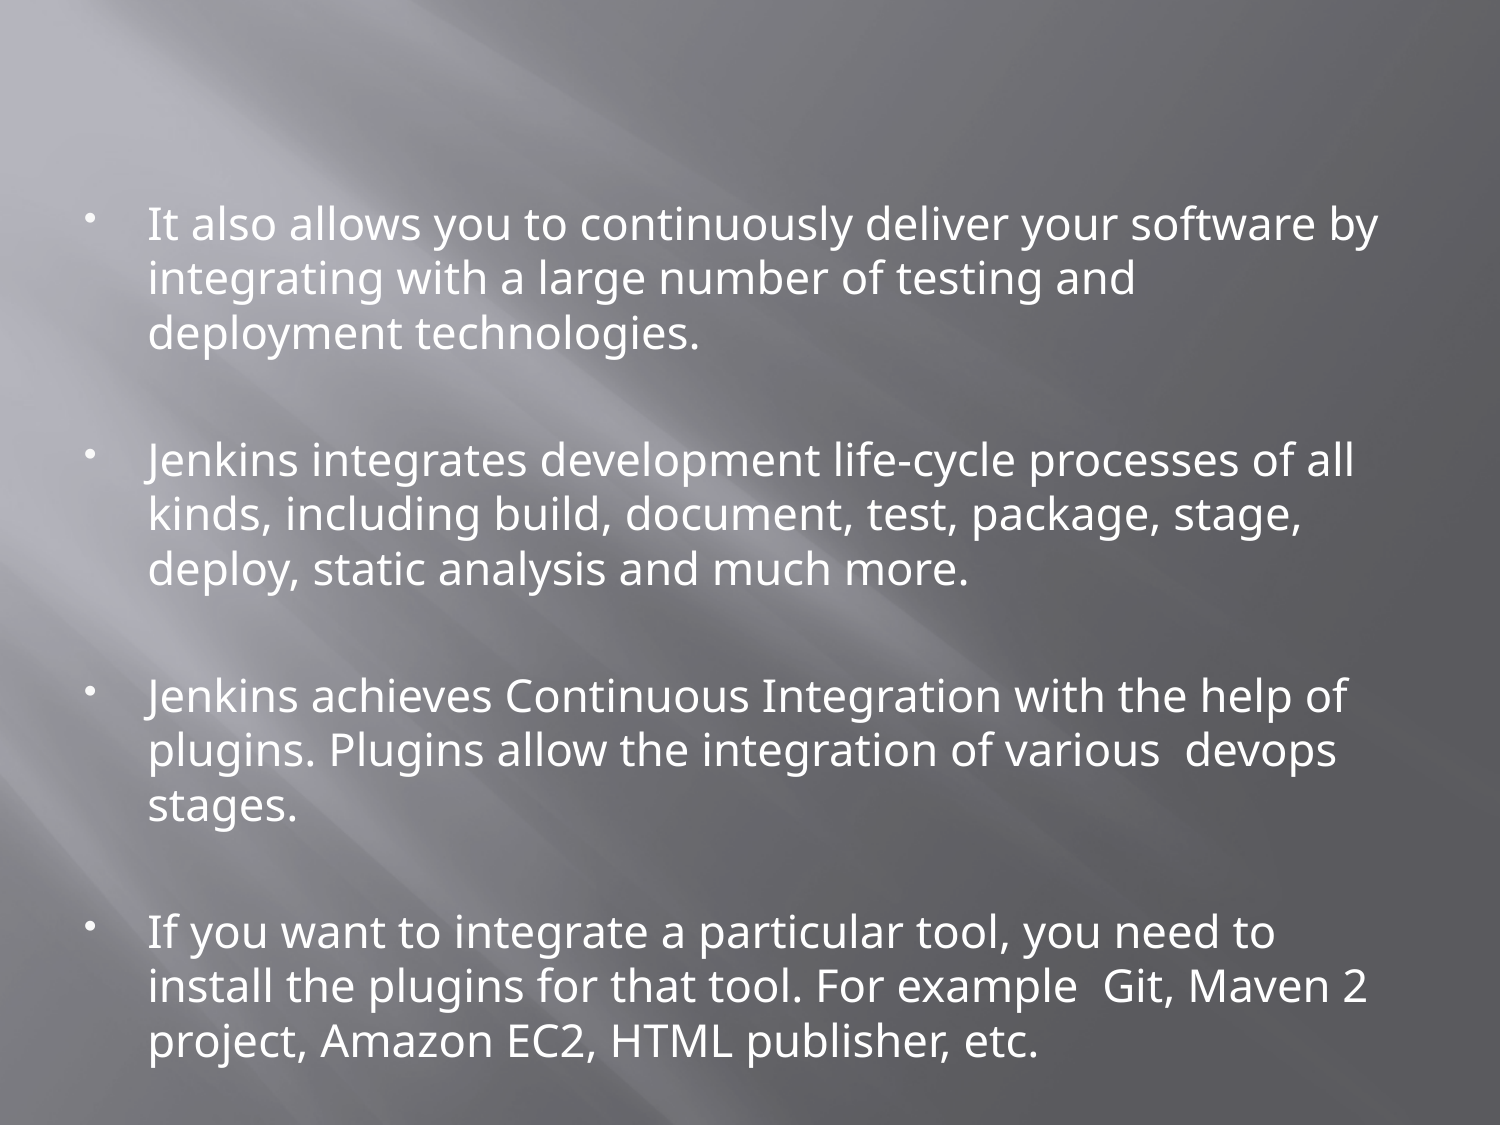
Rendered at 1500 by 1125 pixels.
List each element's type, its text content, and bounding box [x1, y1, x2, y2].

list It also allows you to continuously deliver your software by integrating with a large number of testing and deployment technologies. Jenkins integrates development life-cycle processes of all kinds, including build, document, test, package, stage, deploy, static analysis and much more. Jenkins achieves Continuous Integration with the help of plugins. Plugins allow the integration of various devops stages. If you want to integrate a particular tool, you need to install the plugins for that tool. For example Git, Maven 2 project, Amazon EC2, HTML publisher, etc. [50, 187, 1400, 1075]
